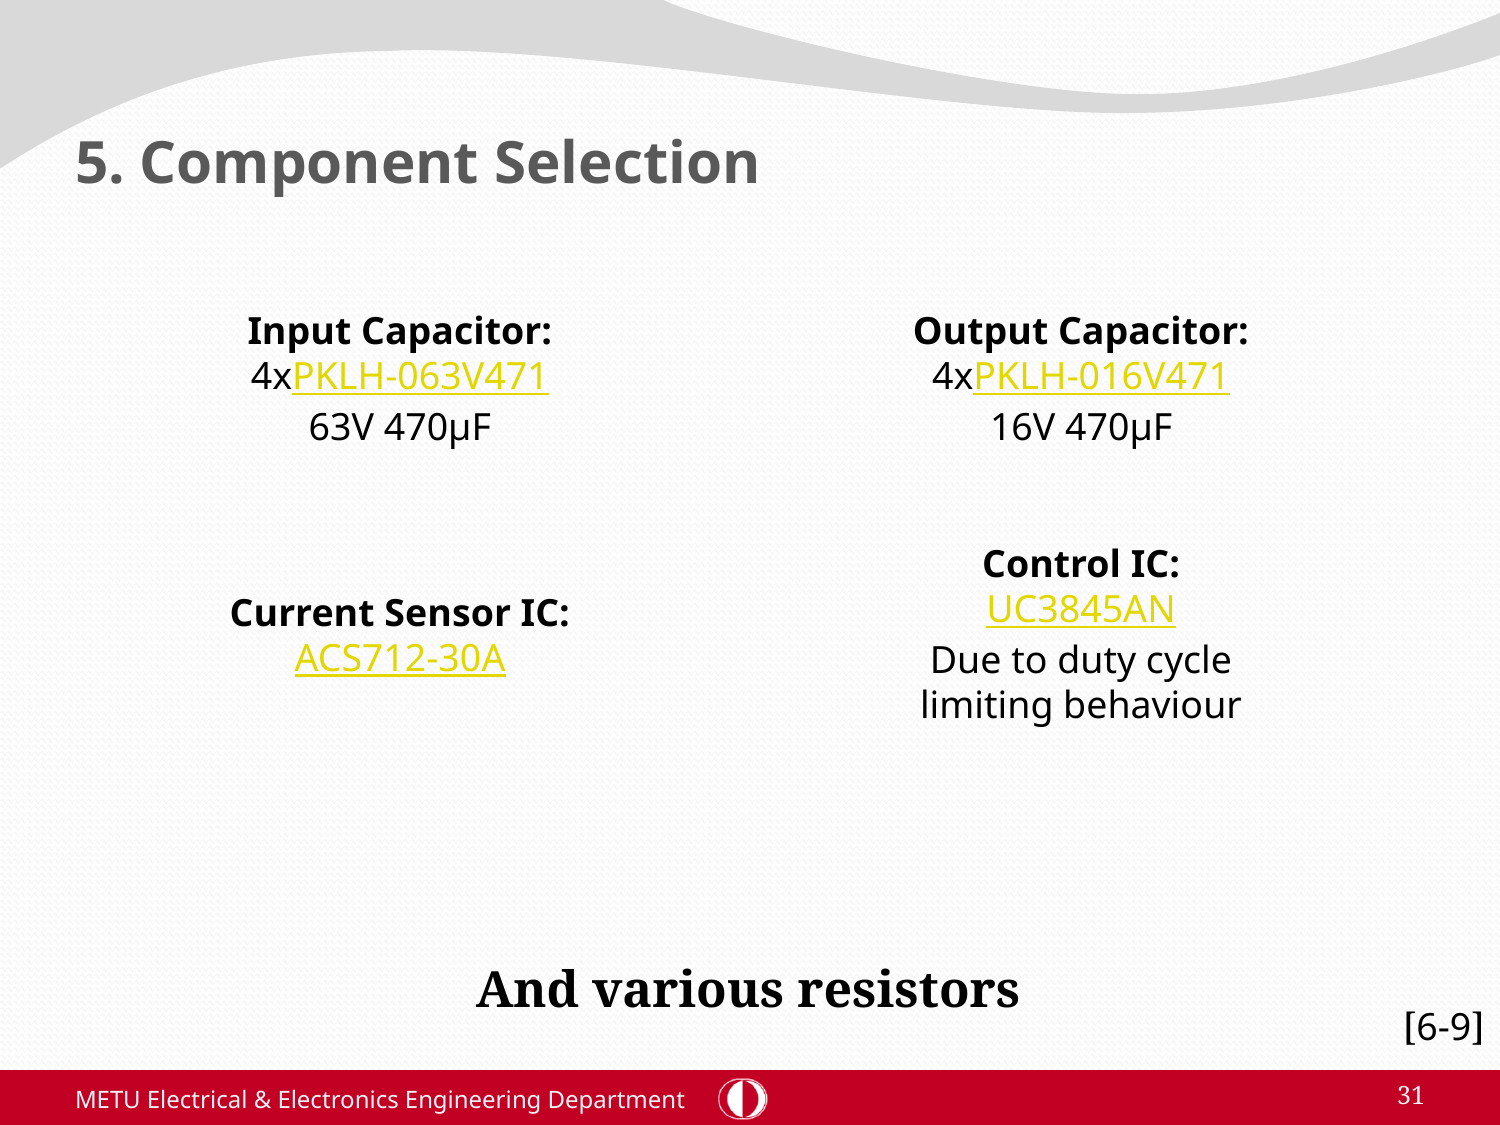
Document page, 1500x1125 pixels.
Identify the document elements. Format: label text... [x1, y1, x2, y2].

text_box Input Capacitor: 4xPKLH-063V471 63V 470µF [196, 299, 604, 456]
title 5. Component Selection [75, 27, 1425, 196]
picture [713, 1078, 781, 1122]
slide_number 31 [1330, 1070, 1425, 1114]
text_box Current Sensor IC: ACS712-30A [196, 581, 604, 693]
text_box Output Capacitor: 4xPKLH-016V471 16V 470µF [877, 299, 1286, 456]
text_box And various resistors [211, 949, 1286, 1025]
slide_number METU Electrical & Electronics Engineering Department [75, 1070, 732, 1114]
text_box Control IC: UC3845AN Due to duty cycle limiting behaviour [877, 532, 1286, 734]
text_box [6-9] [1388, 995, 1500, 1056]
